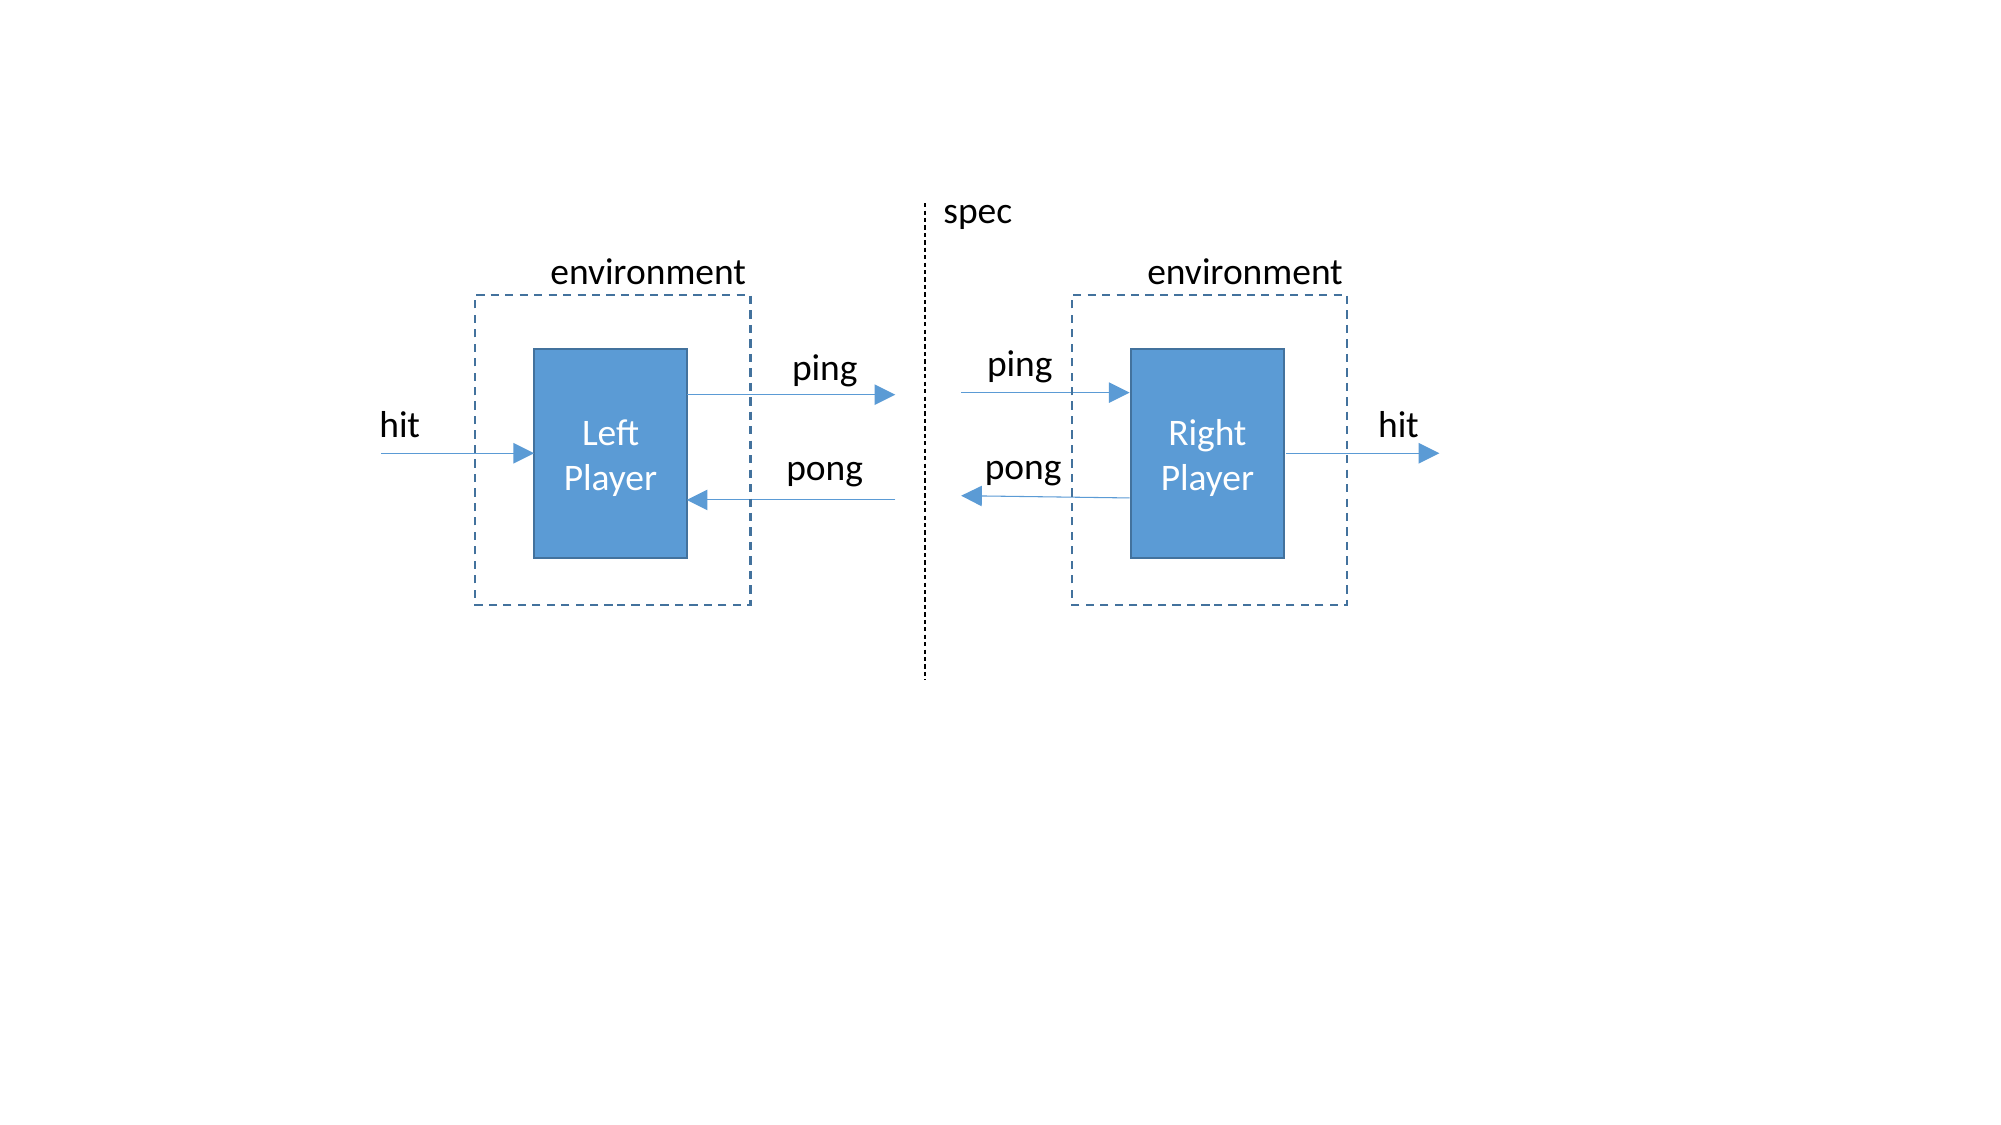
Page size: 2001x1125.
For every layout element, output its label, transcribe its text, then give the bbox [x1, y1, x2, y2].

text_box pong [969, 435, 1071, 495]
text_box environment [1132, 239, 1358, 300]
text_box ping [777, 336, 873, 394]
text_box [1071, 294, 1348, 606]
text_box spec [928, 178, 1028, 239]
text_box environment [535, 239, 762, 300]
text_box hit [364, 392, 436, 453]
text_box pong [771, 435, 879, 495]
text_box hit [1363, 392, 1434, 453]
text_box ping [972, 332, 1068, 392]
text_box [474, 294, 752, 606]
